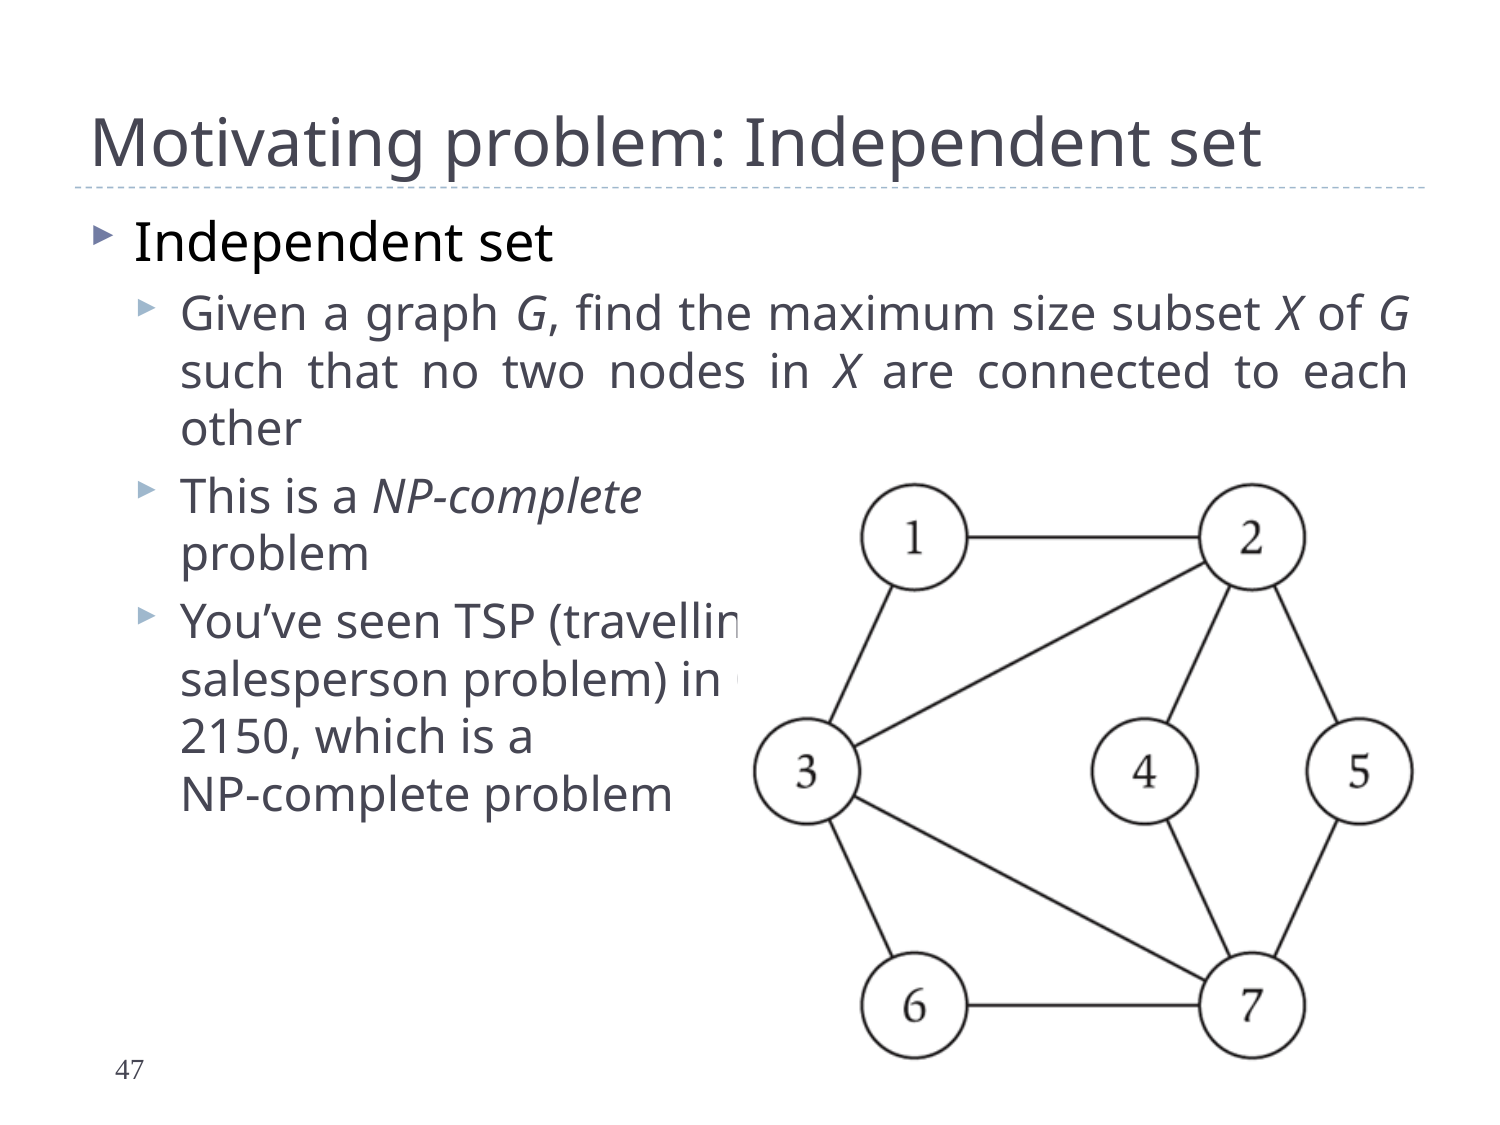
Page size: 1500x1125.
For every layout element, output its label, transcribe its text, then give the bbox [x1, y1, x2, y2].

slide_number 47 [100, 1042, 426, 1103]
picture [737, 474, 1426, 1076]
title Motivating problem: Independent set [75, 24, 1425, 188]
list Independent set Given a graph G, find the maximum size subset X of G such that no two nodes in X are connected to each other This is a NP-complete problem You’ve seen TSP (travelling salesperson problem) in CS 2150, which is a NP-complete problem [75, 200, 1425, 1010]
